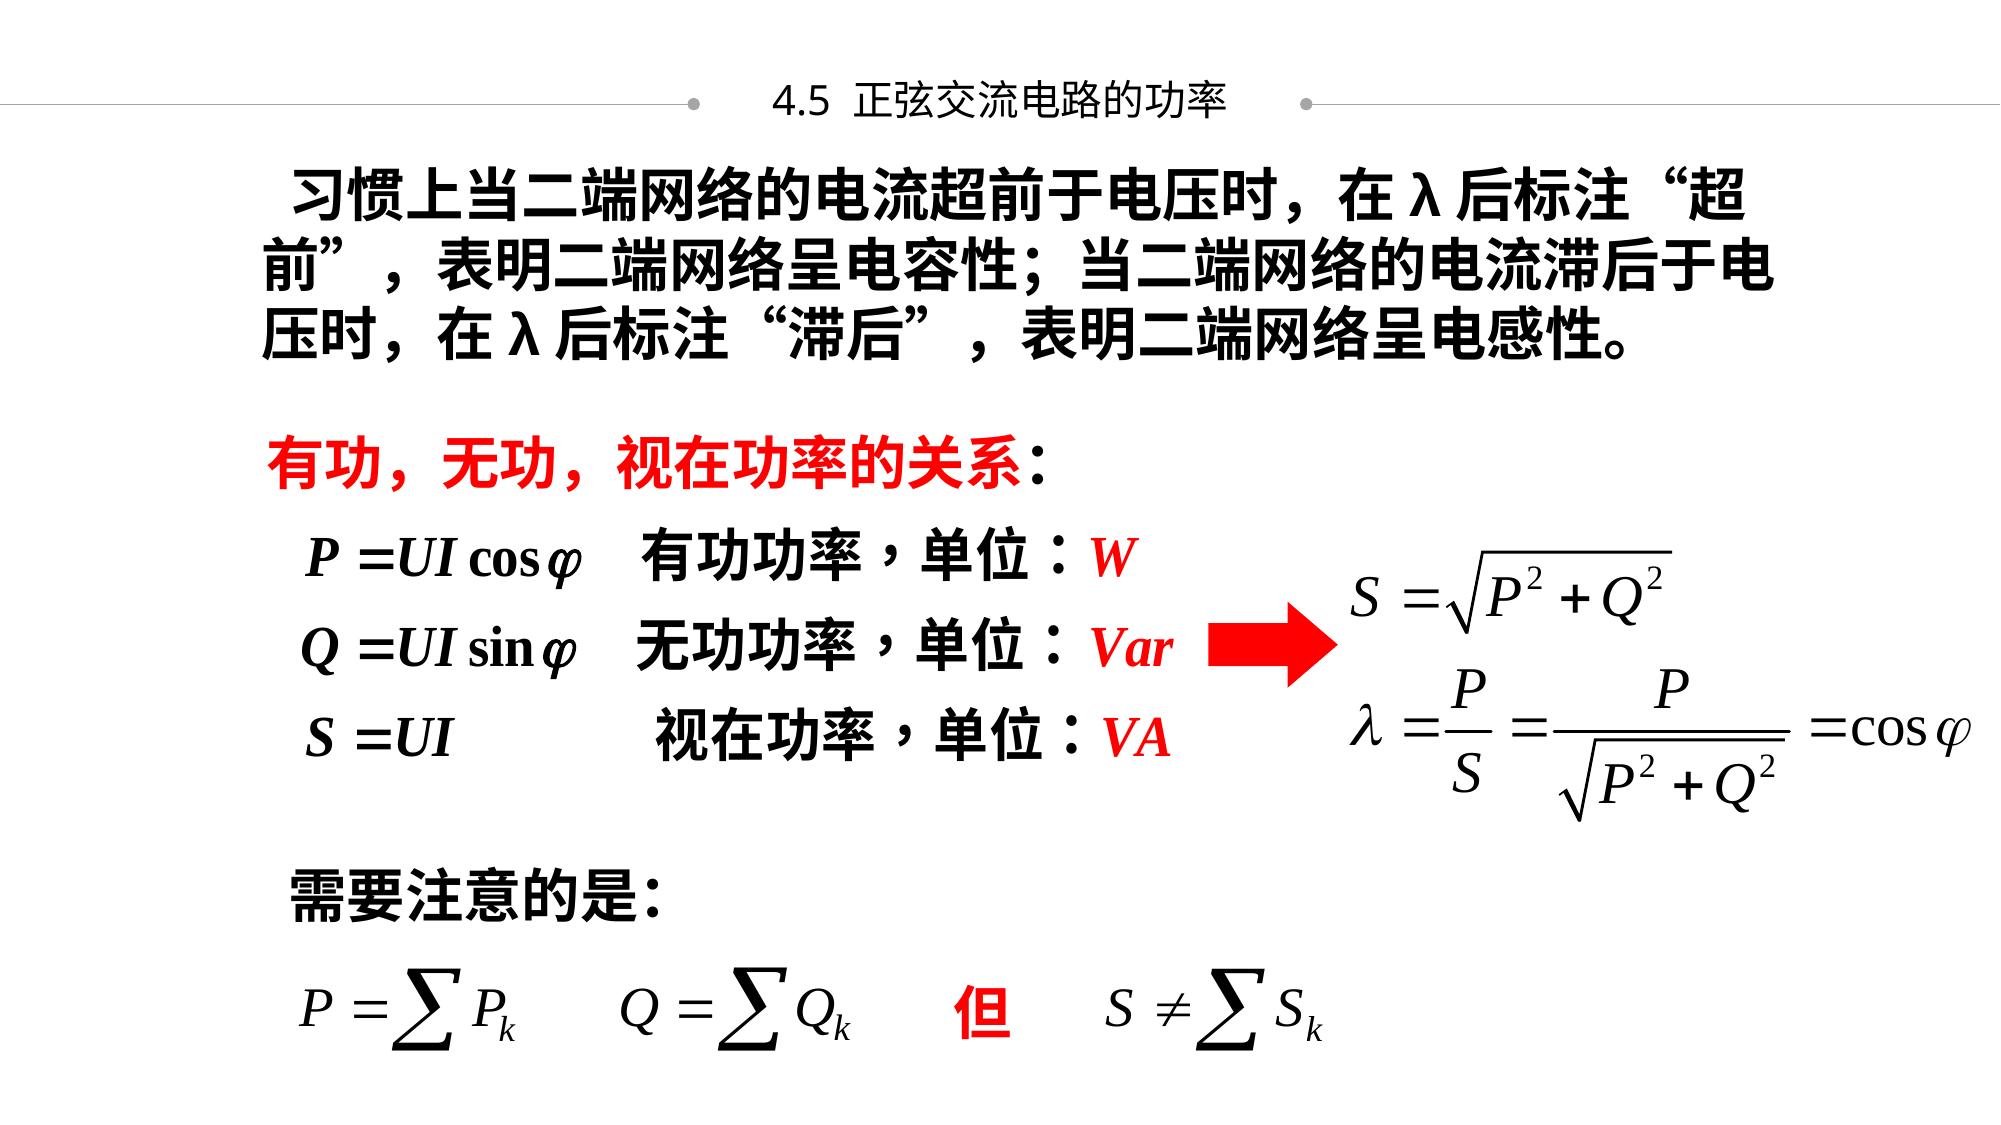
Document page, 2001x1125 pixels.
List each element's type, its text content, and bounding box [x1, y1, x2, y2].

text_box 习惯上当二端网络的电流超前于电压时，在λ后标注“超前”，表明二端网络呈电容性；当二端网络的电流滞后于电压时，在λ后标注“滞后”，表明二端网络呈电感性。 [246, 150, 1802, 375]
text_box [293, 516, 1187, 774]
text_box 有功，无功，视在功率的关系： [251, 418, 1097, 504]
text_box 但 [938, 968, 1027, 1054]
text_box [1209, 603, 1337, 687]
text_box 4.5 正弦交流电路的功率 [757, 66, 1243, 132]
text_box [1340, 538, 1982, 835]
text_box 需要注意的是： [246, 852, 1802, 937]
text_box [1093, 959, 1344, 1066]
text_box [287, 959, 538, 1066]
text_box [609, 957, 872, 1066]
